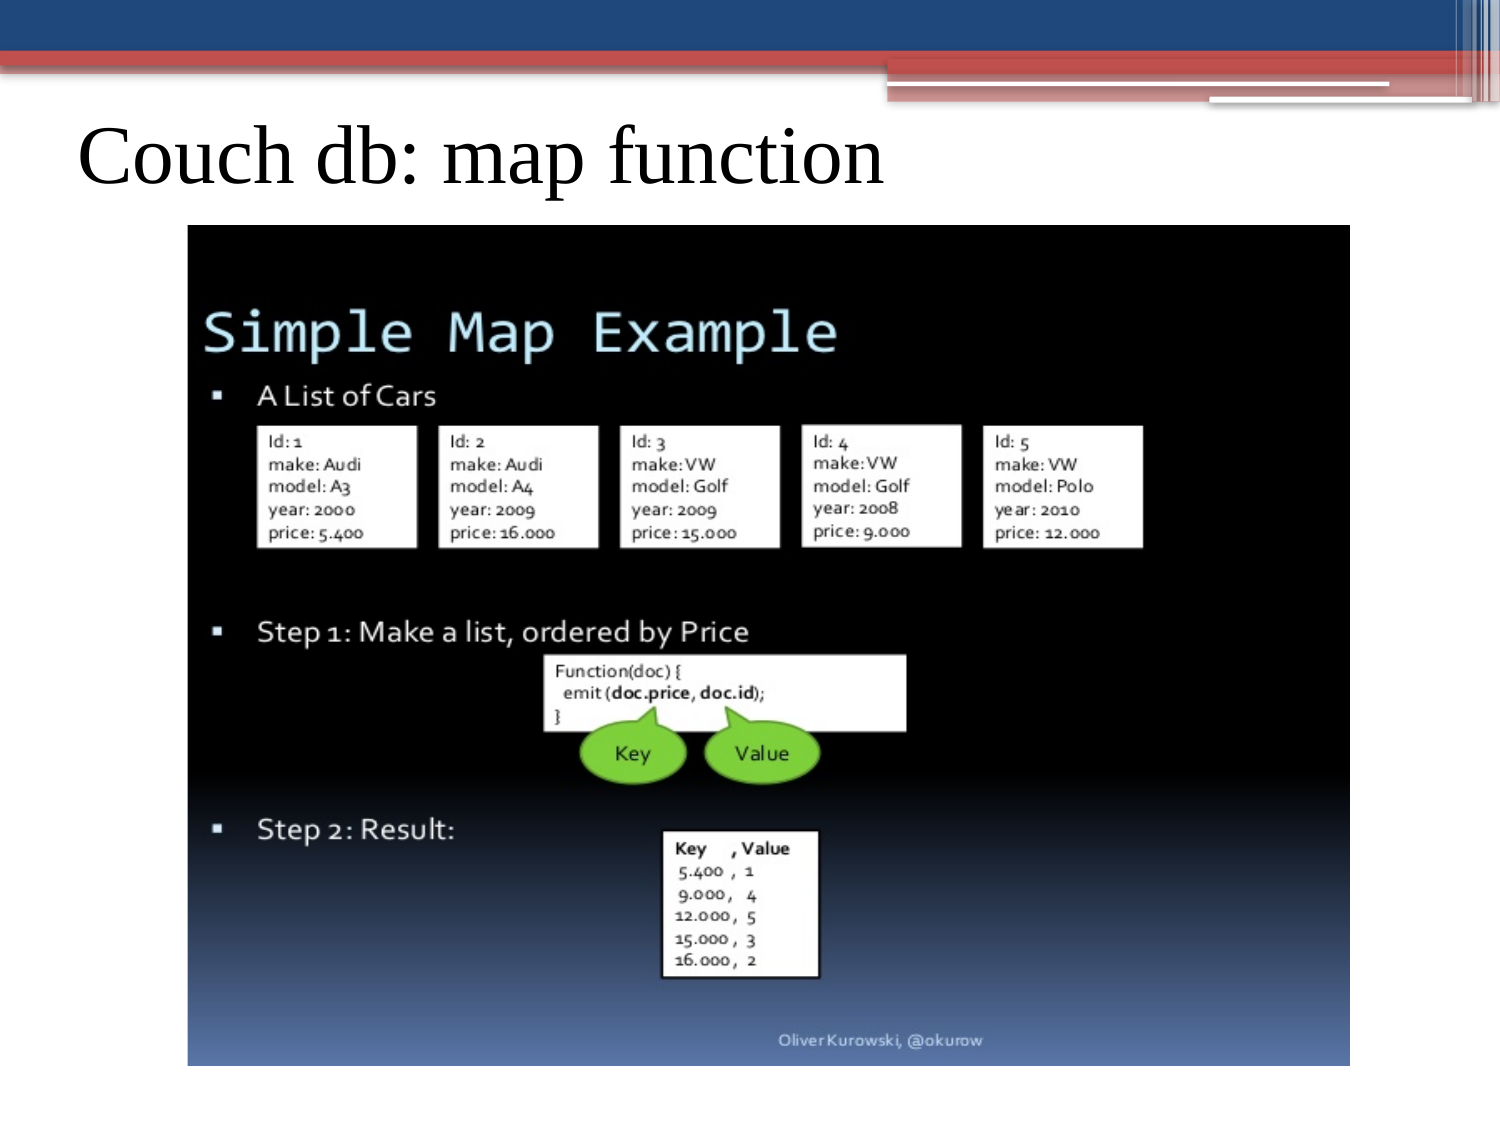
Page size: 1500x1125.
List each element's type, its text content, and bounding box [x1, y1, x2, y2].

text_box Couch db: map function [62, 99, 1413, 200]
picture [187, 224, 1351, 1066]
